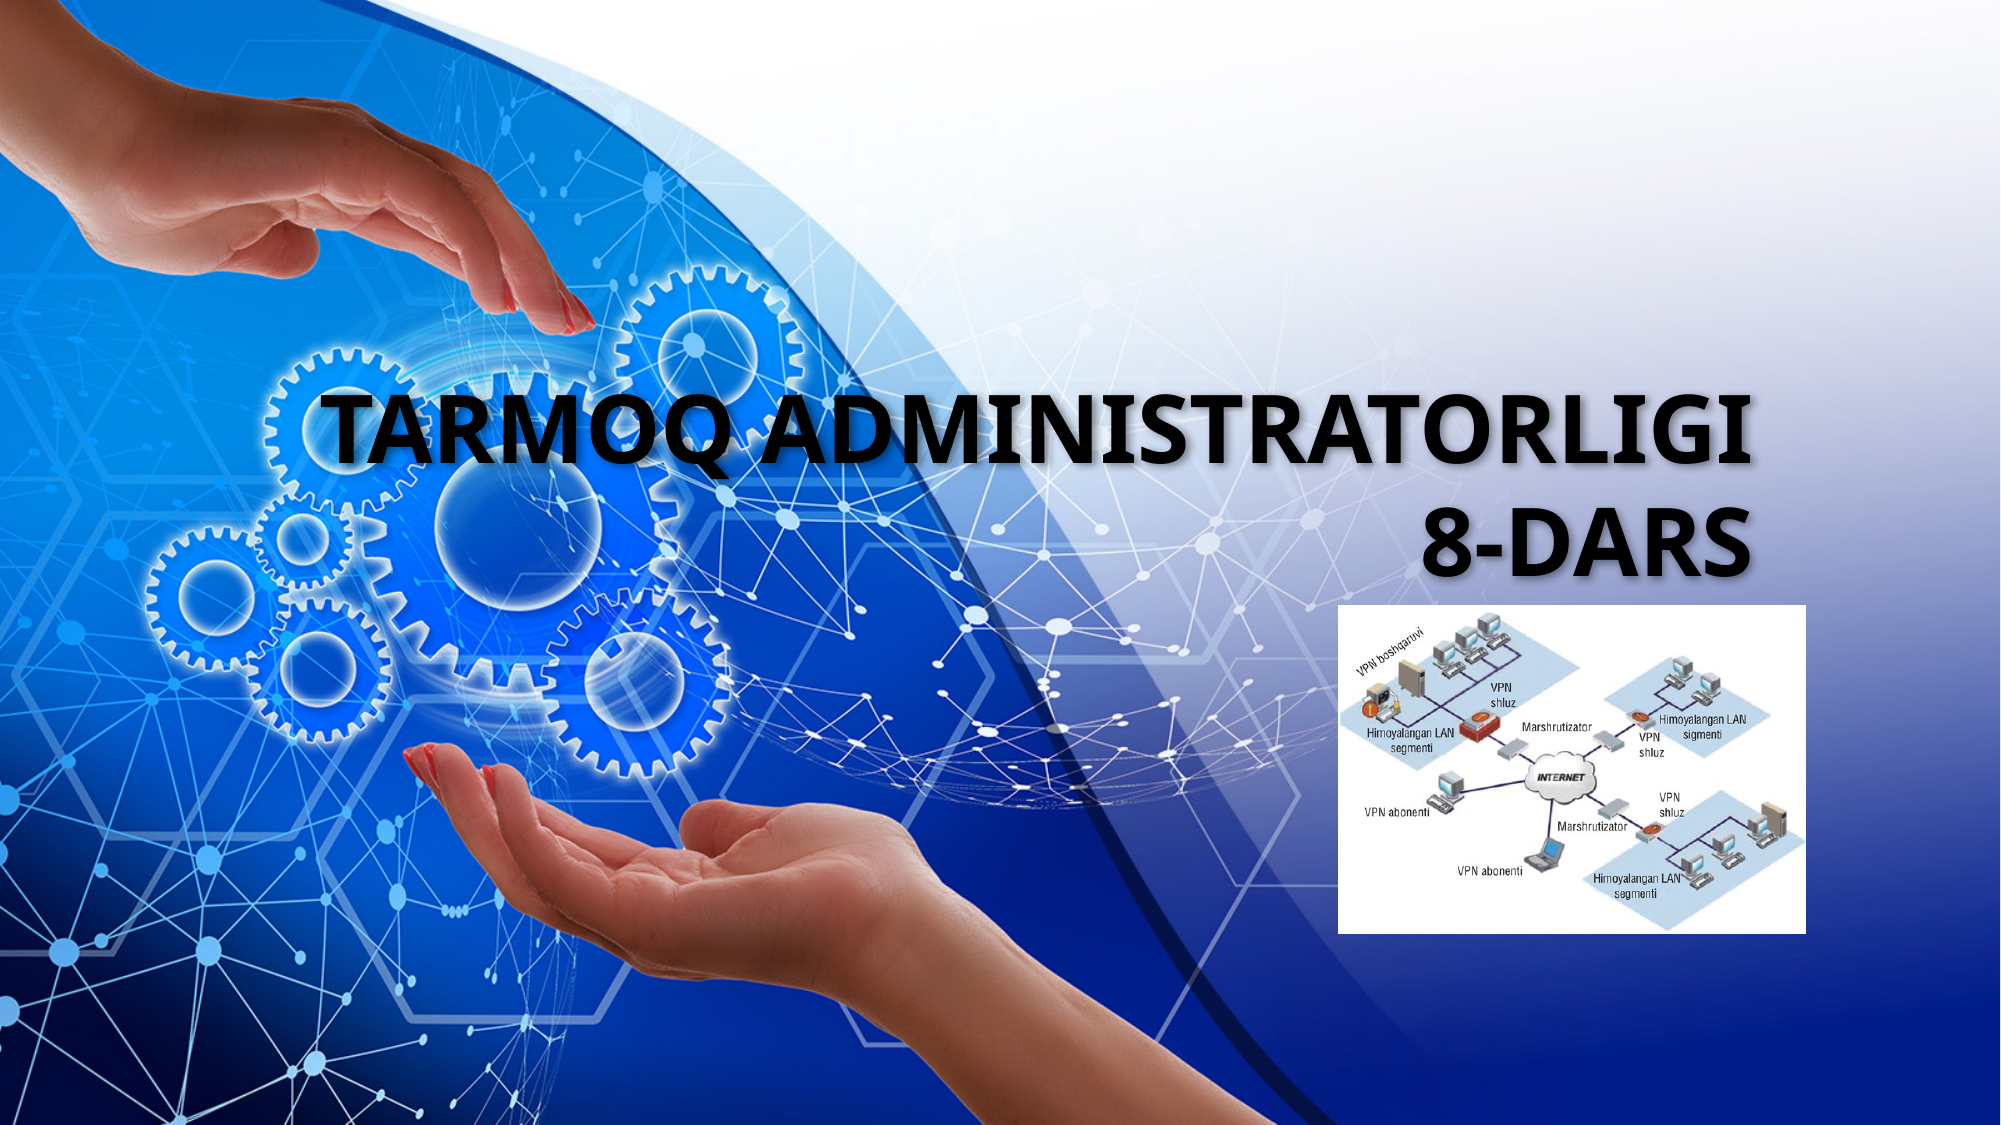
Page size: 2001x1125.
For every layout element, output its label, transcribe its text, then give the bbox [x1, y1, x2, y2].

picture [0, 0, 2001, 1125]
title TARMOQ ADMINISTRATORLIGI 8-DARS [231, 358, 1770, 606]
